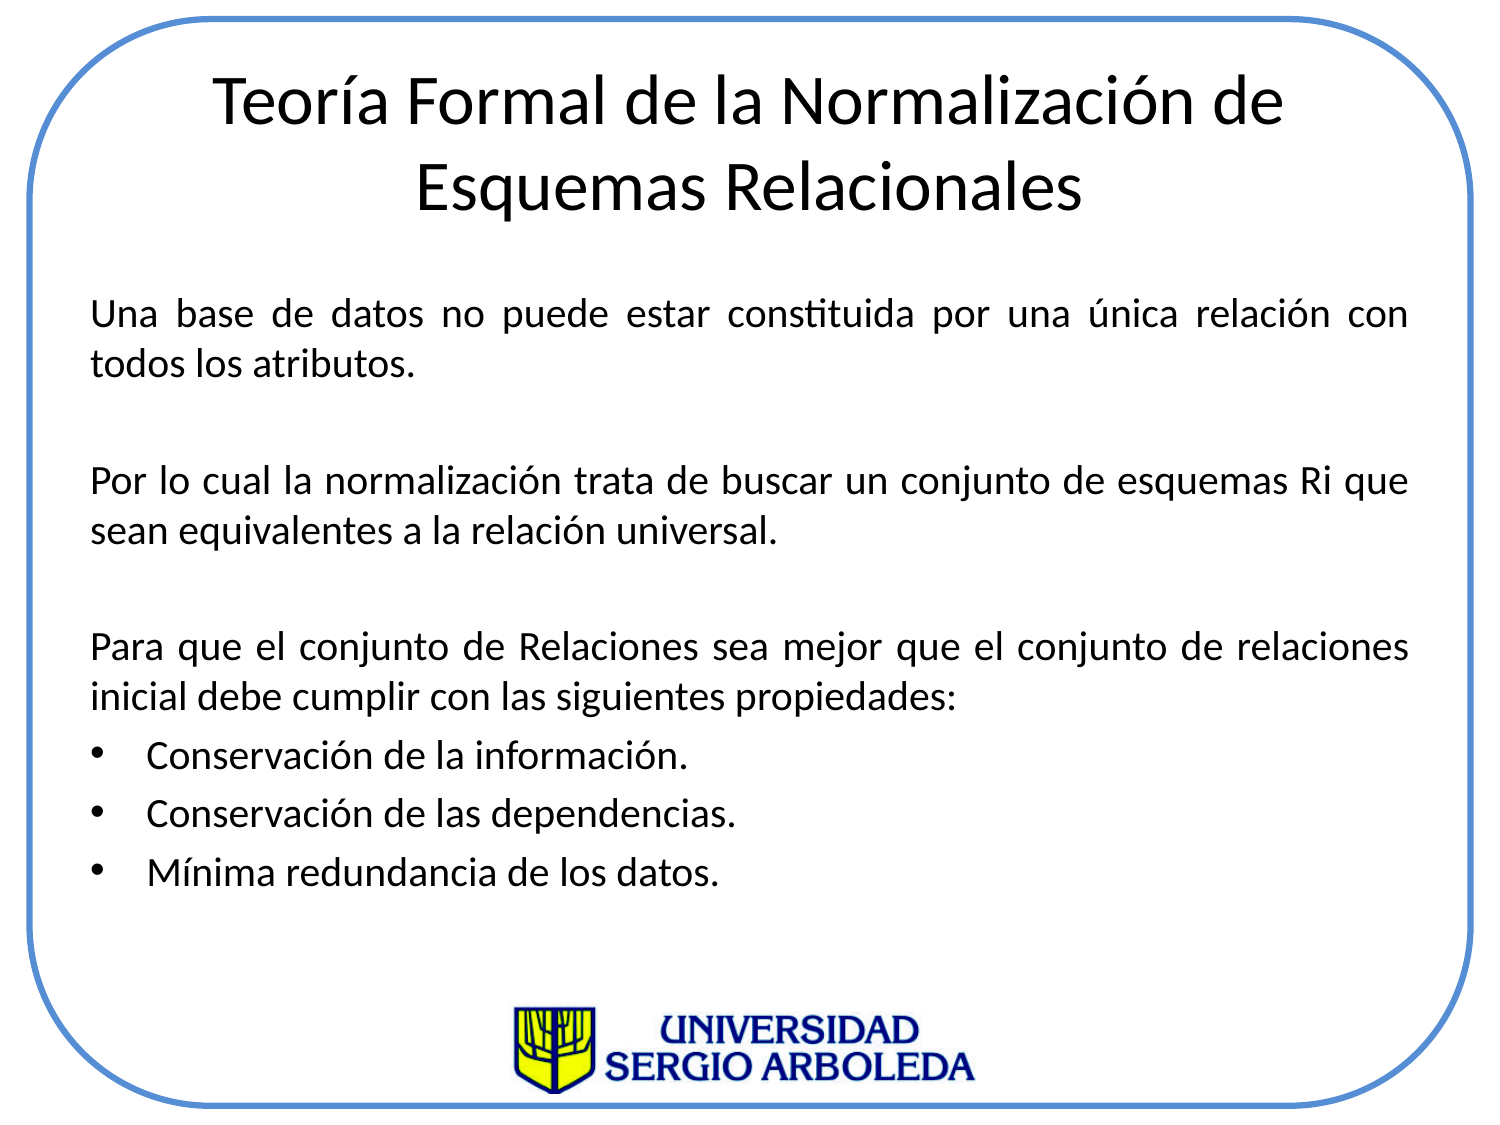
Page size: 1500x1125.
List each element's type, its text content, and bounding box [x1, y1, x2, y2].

list Una base de datos no puede estar constituida por una única relación con todos los atributos. Por lo cual la normalización trata de buscar un conjunto de esquemas Ri que sean equivalentes a la relación universal. Para que el conjunto de Relaciones sea mejor que el conjunto de relaciones inicial debe cumplir con las siguientes propiedades: Conservación de la información. Conservación de las dependencias. Mínima redundancia de los datos. [75, 219, 1425, 1000]
text_box [113, 16, 1387, 45]
title Teoría Formal de la Normalización de Esquemas Relacionales [75, 45, 1425, 219]
text_box [27, 76, 1473, 1108]
picture [481, 987, 1018, 1095]
